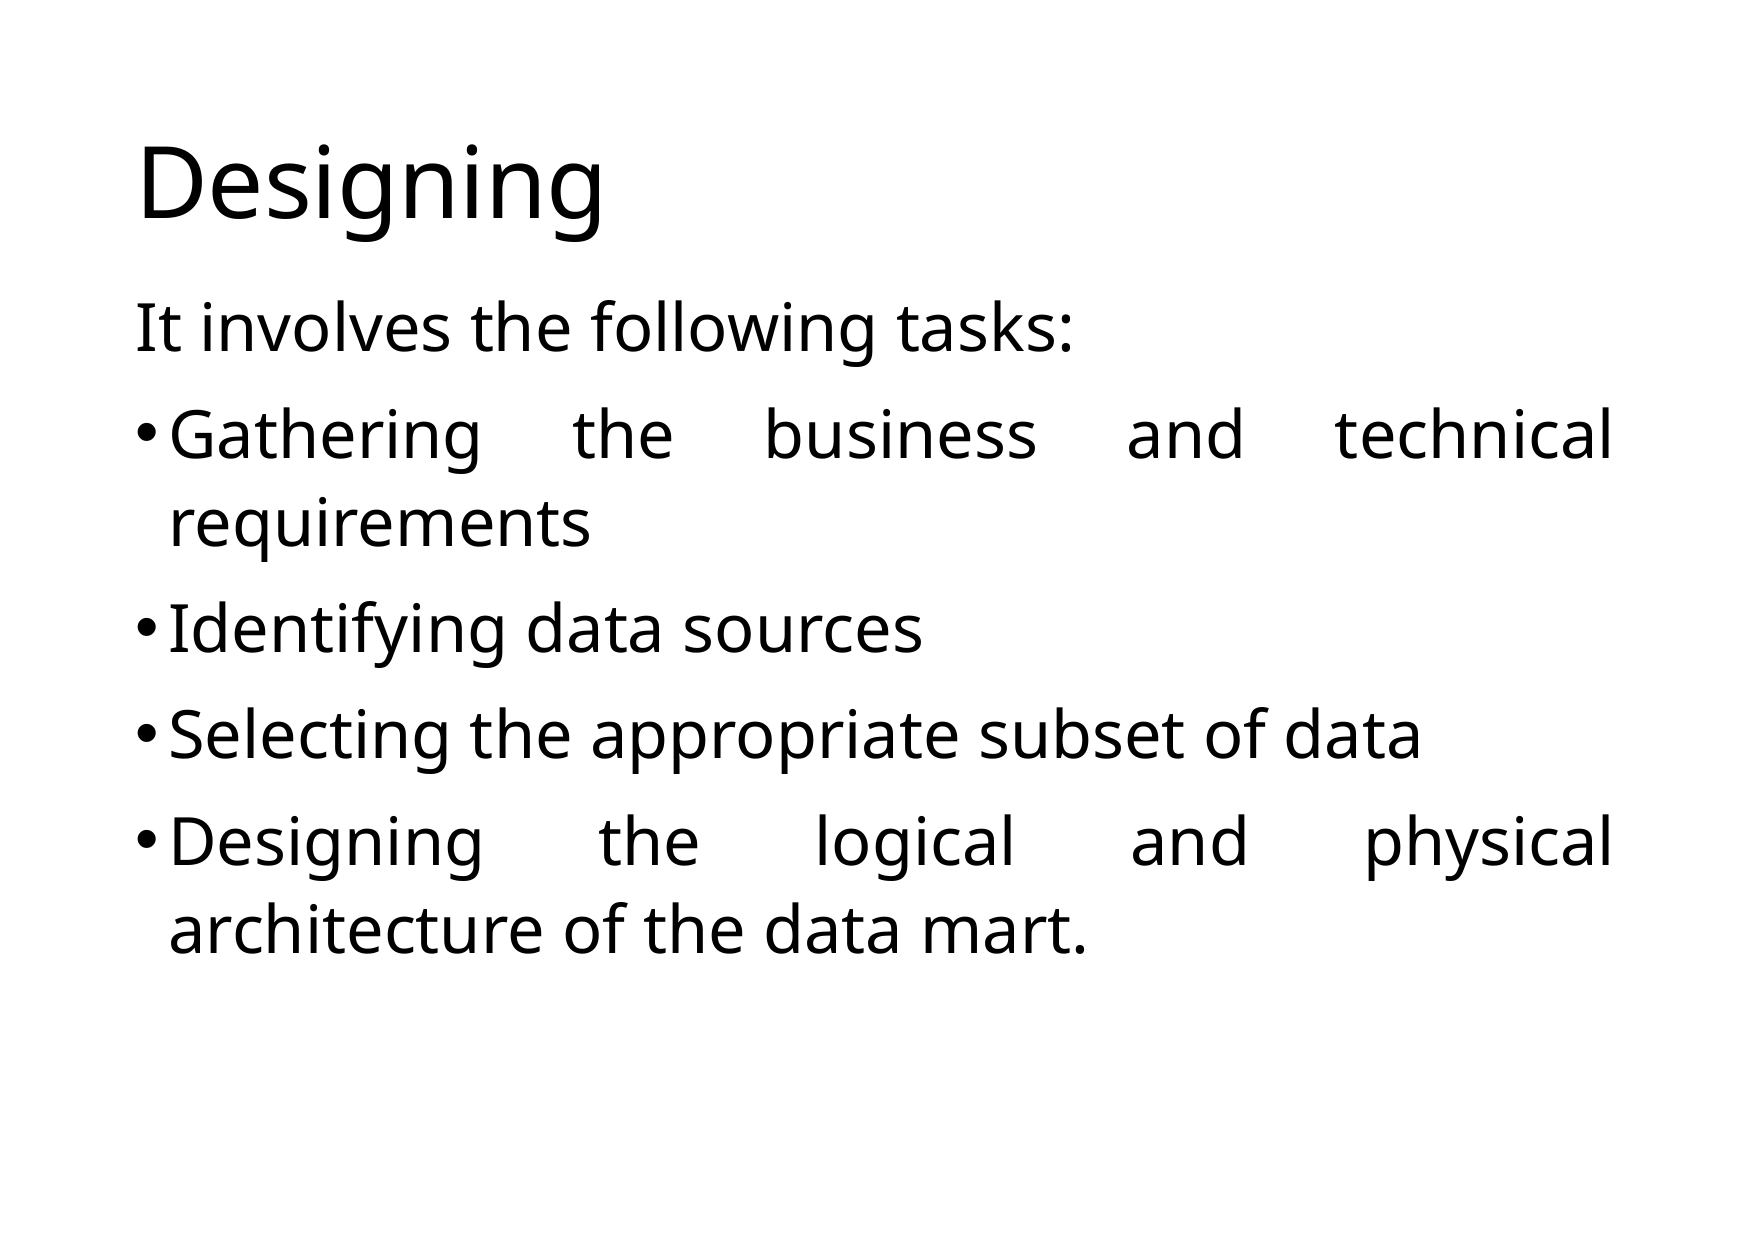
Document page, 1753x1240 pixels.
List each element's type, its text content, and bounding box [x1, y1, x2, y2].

list It involves the following tasks: Gathering the business and technical requirements Identifying data sources Selecting the appropriate subset of data Designing the logical and physical architecture of the data mart. [120, 269, 1632, 1117]
title Designing [120, 66, 1632, 269]
